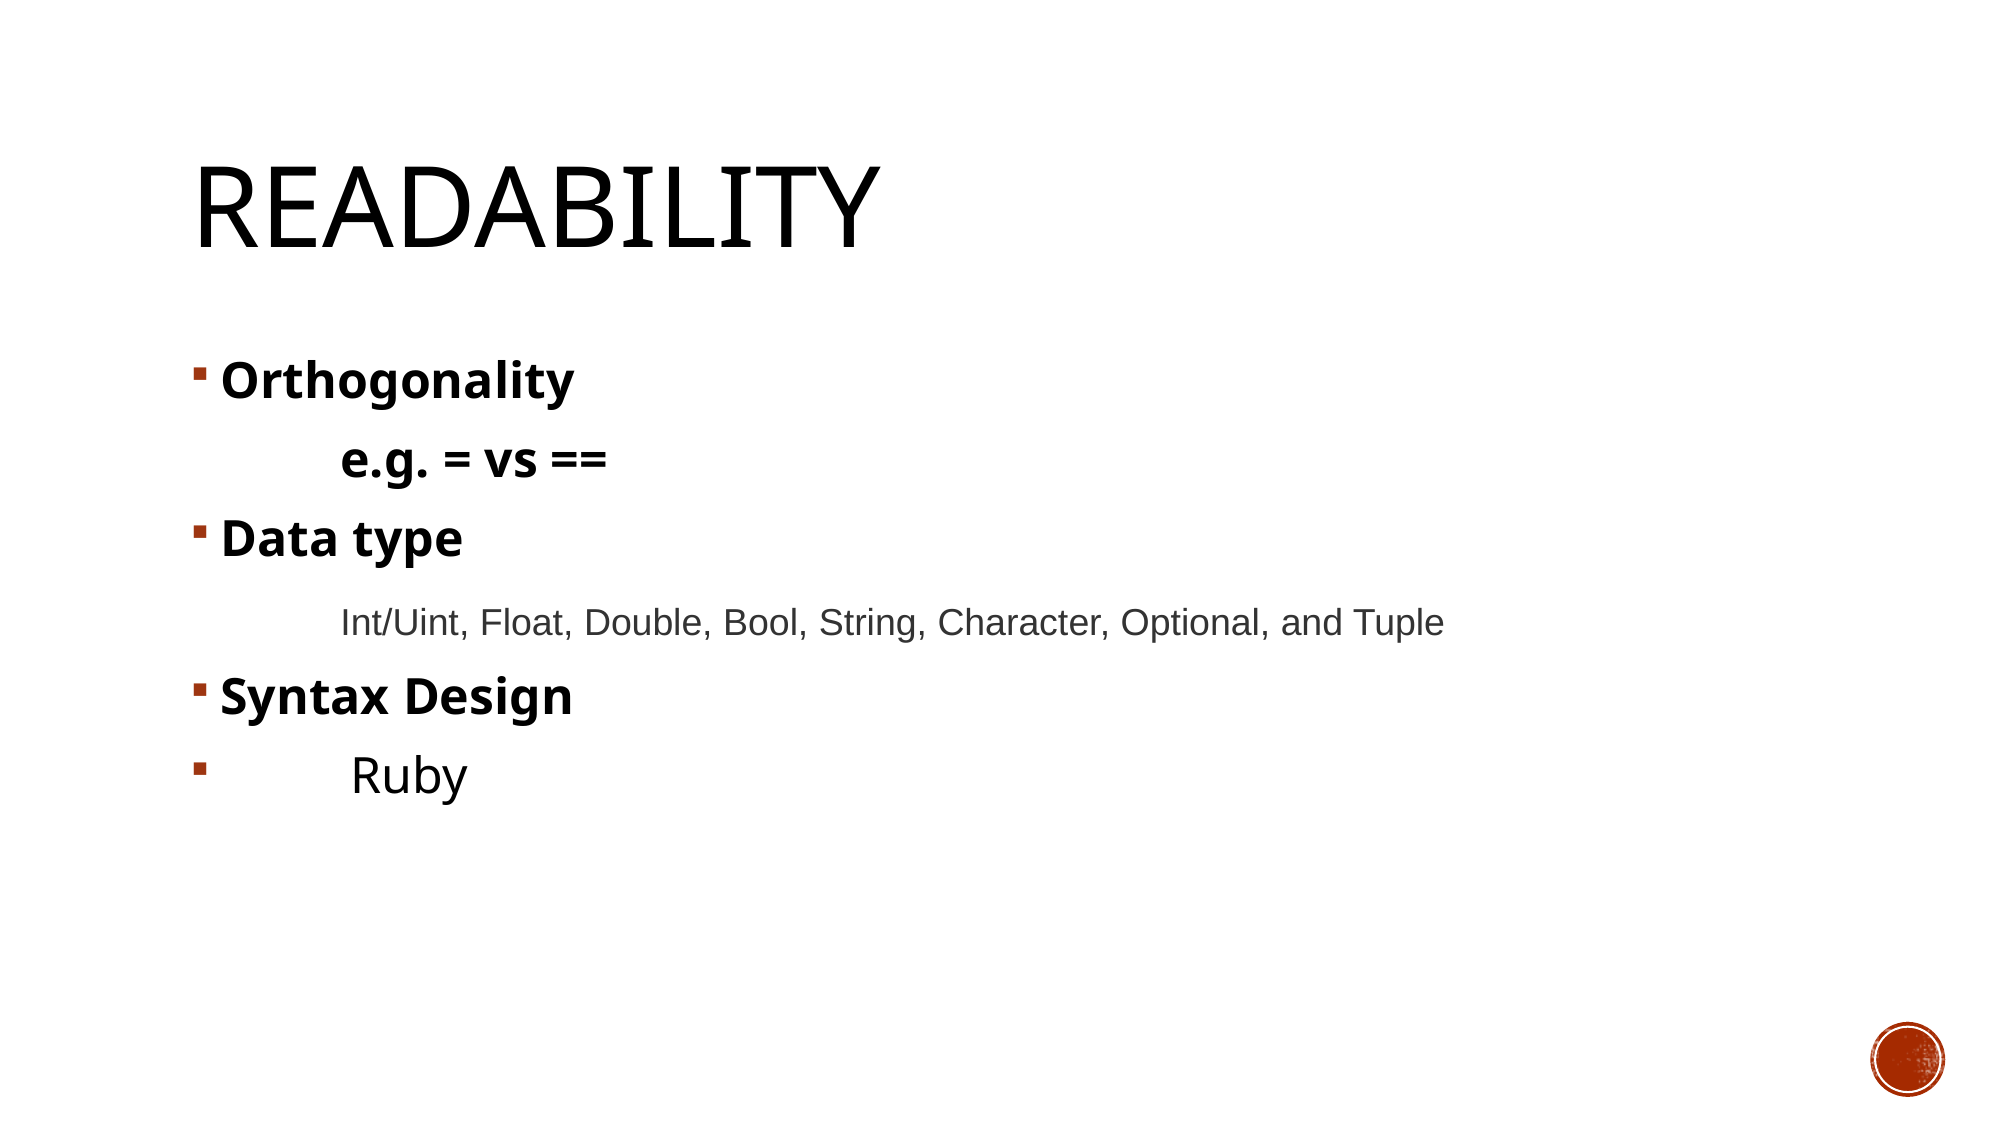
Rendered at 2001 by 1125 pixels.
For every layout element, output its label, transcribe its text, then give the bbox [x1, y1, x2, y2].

list Orthogonality e.g. = vs == Data type Int/Uint, Float, Double, Bool, String, Character, Optional, and Tuple Syntax Design Ruby [175, 348, 1826, 1013]
title Readability [175, 79, 1826, 344]
